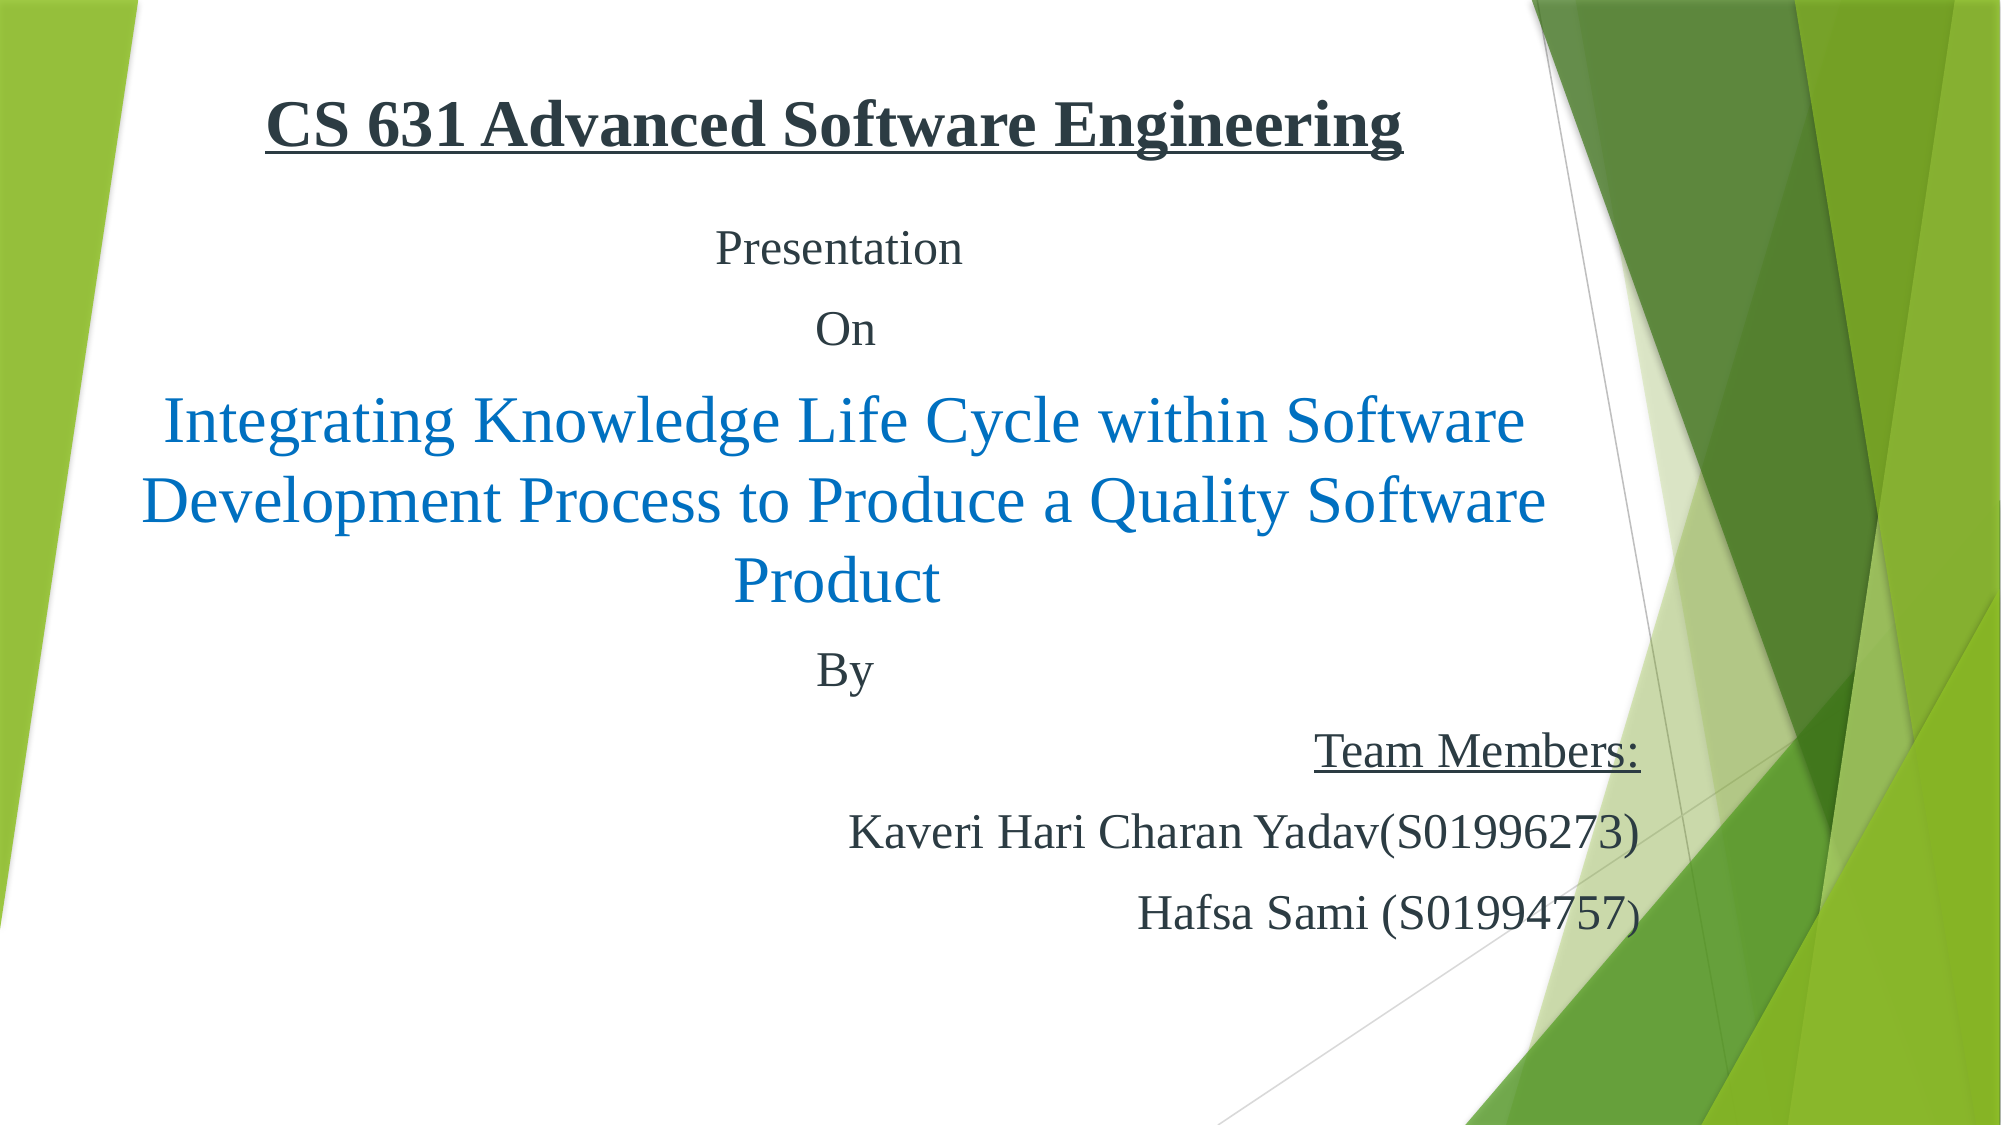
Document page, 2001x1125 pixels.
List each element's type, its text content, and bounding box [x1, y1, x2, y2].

title CS 631 Advanced Software Engineering [197, 74, 1472, 206]
subtitle Presentation On Integrating Knowledge Life Cycle within Software Development Process to Produce a Quality Software Product By Team Members: Kaveri Hari Charan Yadav(S01996273) Hafsa Sami (S01994757) [36, 206, 1656, 950]
